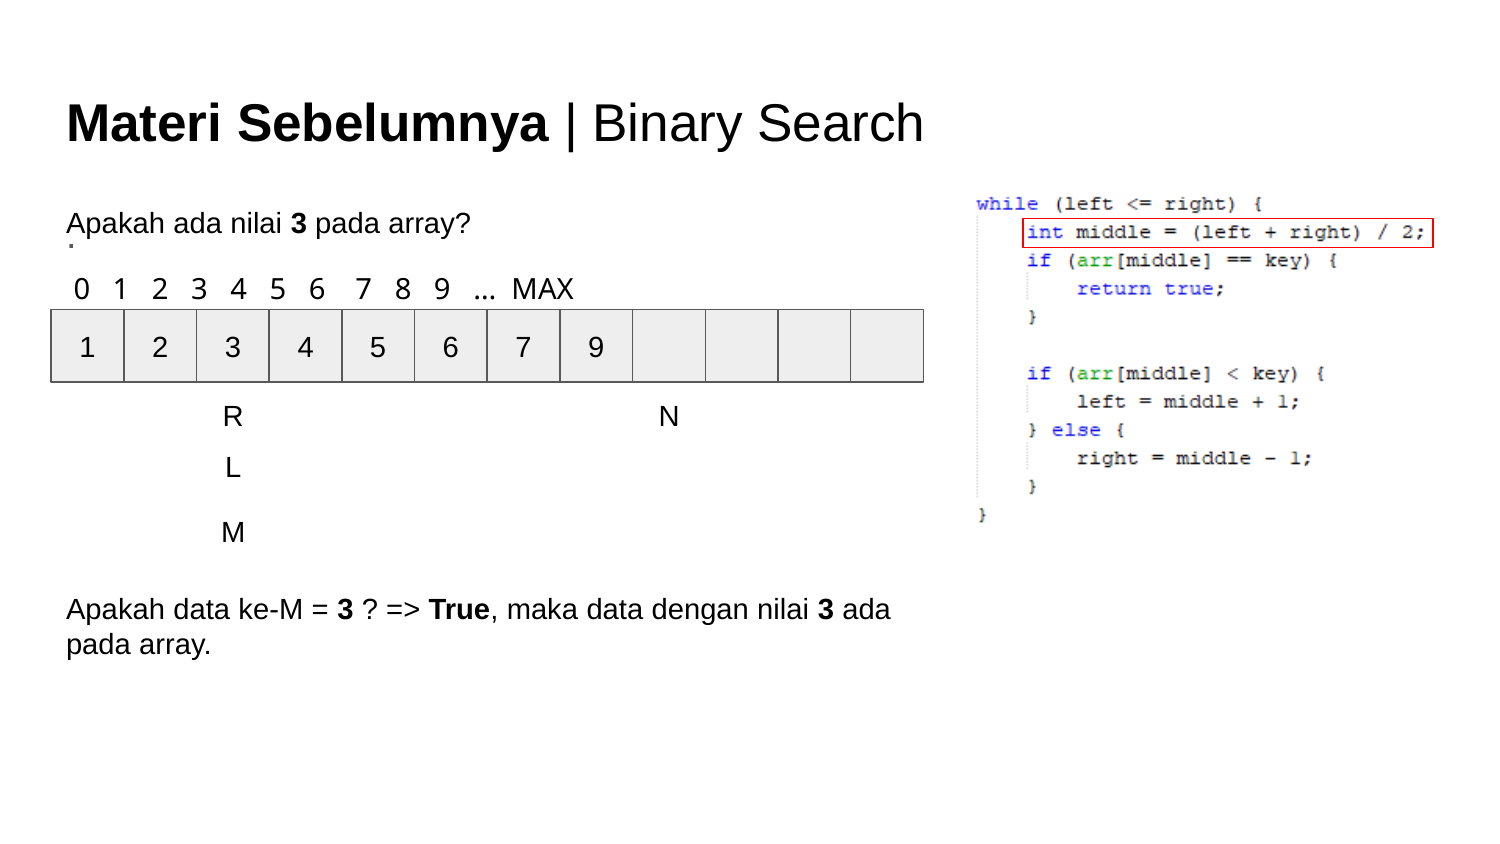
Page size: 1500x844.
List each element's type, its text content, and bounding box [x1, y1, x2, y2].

text_box Apakah data ke-M = 3 ? => True, maka data dengan nilai 3 ada pada array. [51, 575, 973, 676]
picture [971, 188, 1450, 532]
text_box M [196, 498, 270, 564]
text_box Apakah ada nilai 3 pada array? [51, 188, 970, 253]
text_box L [196, 432, 270, 498]
list . [51, 390, 1449, 750]
title Materi Sebelumnya | Binary Search [51, 72, 1449, 167]
text_box N [632, 391, 706, 447]
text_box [50, 254, 1256, 383]
text_box R [196, 391, 270, 432]
